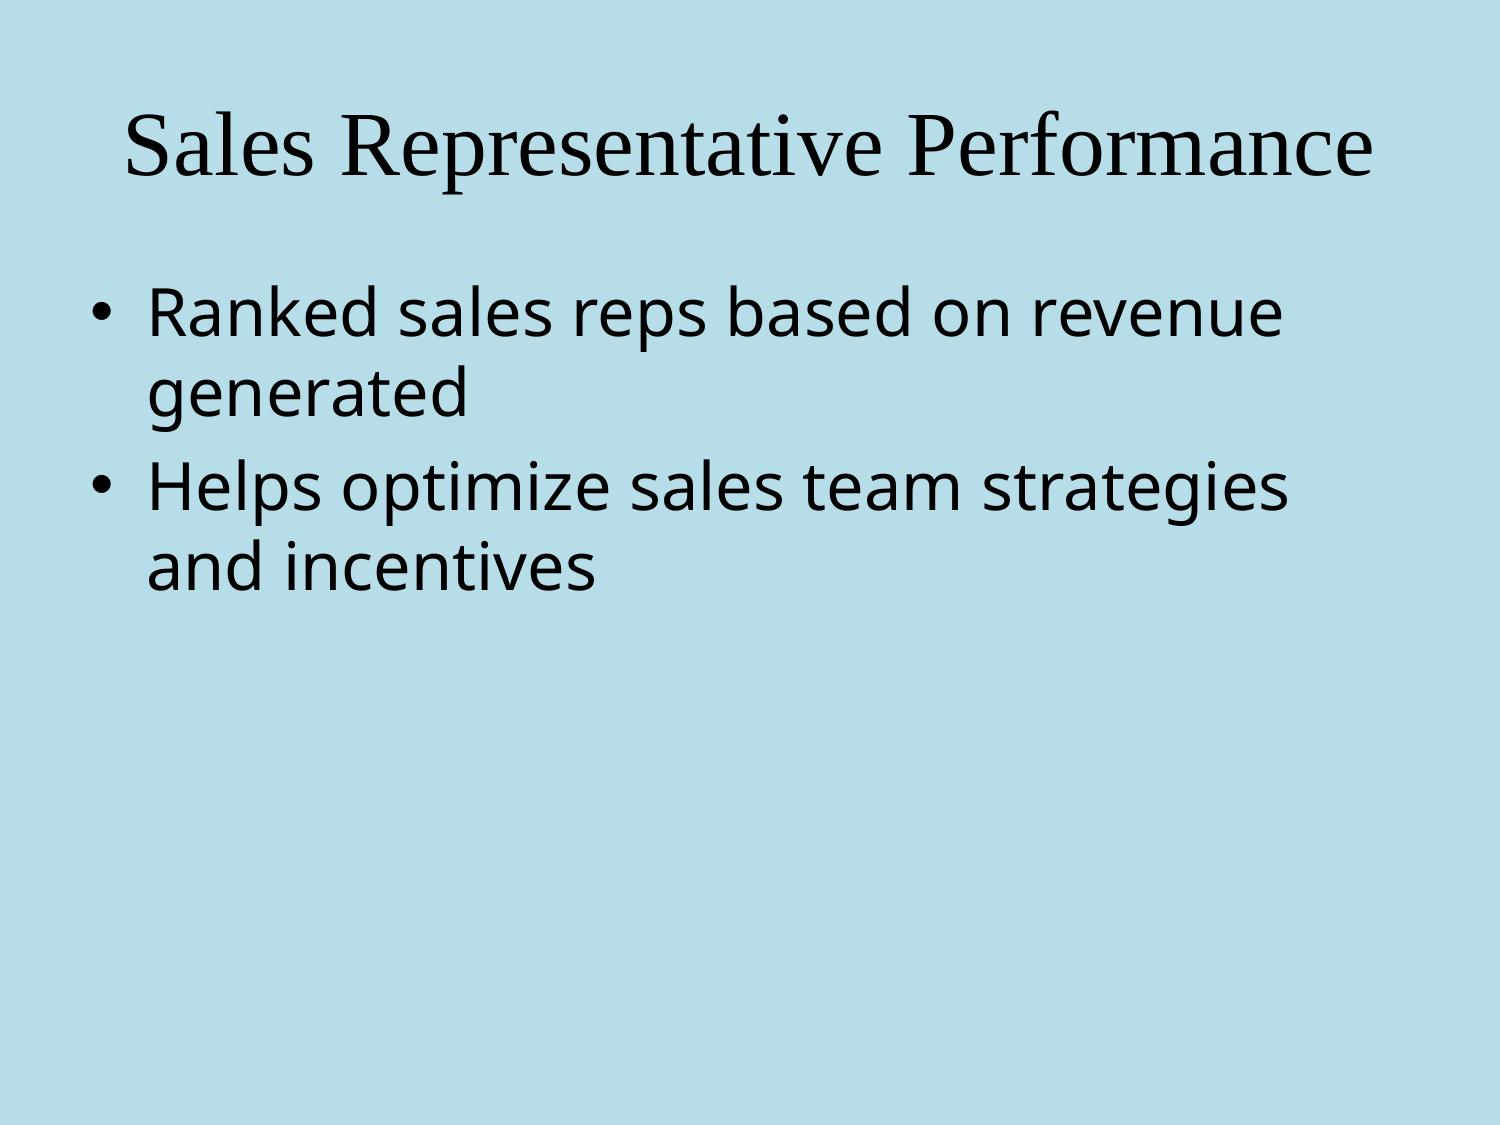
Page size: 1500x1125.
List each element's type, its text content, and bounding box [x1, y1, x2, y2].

list Ranked sales reps based on revenue generated Helps optimize sales team strategies and incentives [75, 262, 1425, 1005]
title Sales Representative Performance [75, 45, 1425, 233]
